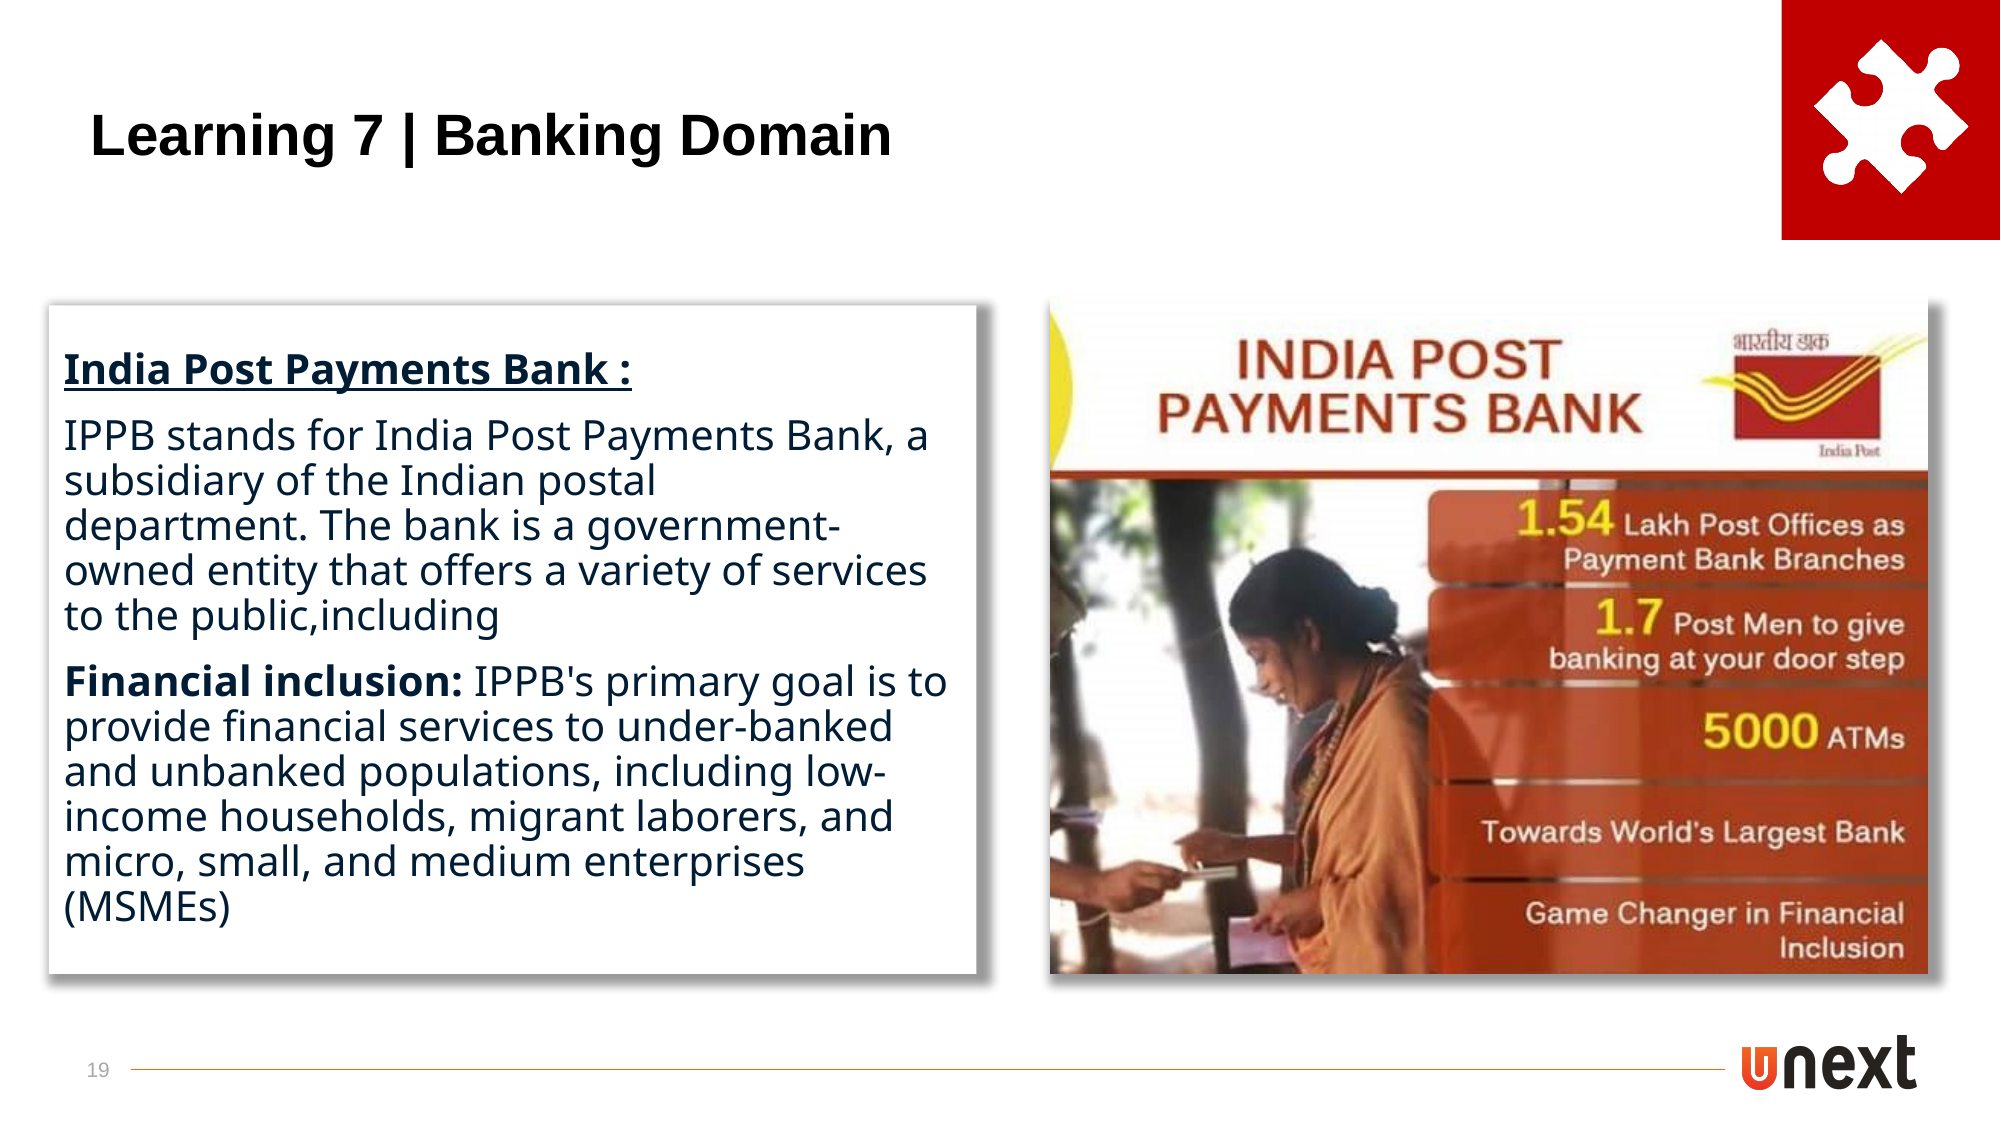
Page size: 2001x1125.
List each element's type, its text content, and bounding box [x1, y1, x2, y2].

picture [1049, 296, 1928, 974]
slide_number 19 [48, 1047, 110, 1091]
picture [1798, 27, 1984, 213]
text_box India Post Payments Bank : IPPB stands for India Post Payments Bank, a subsidiary of the Indian postal department. The bank is a government-owned entity that offers a variety of services to the public,including Financial inclusion: IPPB's primary goal is to provide financial services to under-banked and unbanked populations, including low-income households, migrant laborers, and micro, small, and medium enterprises (MSMEs) [48, 305, 977, 974]
text_box [1781, 0, 2000, 241]
picture [1742, 1035, 1917, 1090]
title Learning 7 | Banking Domain [76, 78, 1798, 196]
